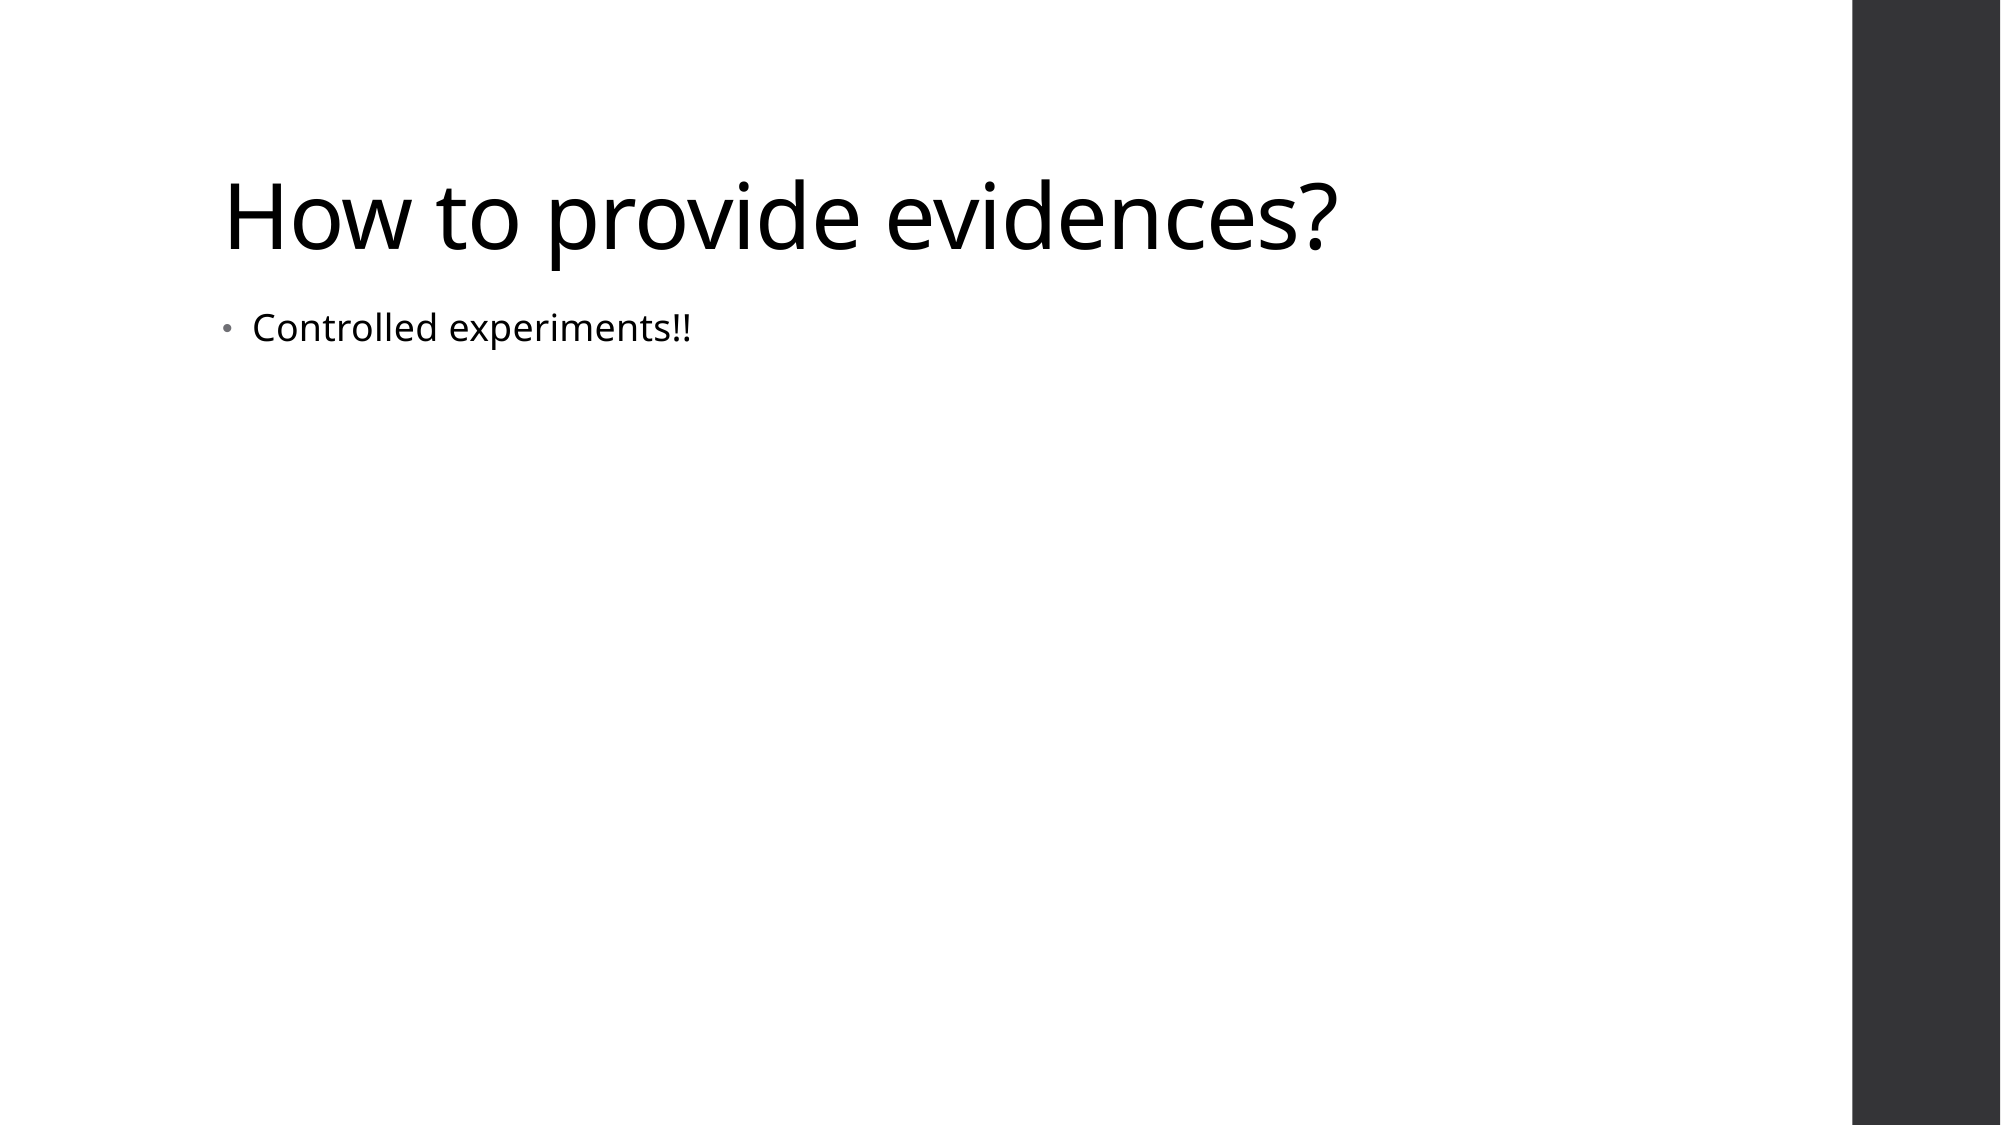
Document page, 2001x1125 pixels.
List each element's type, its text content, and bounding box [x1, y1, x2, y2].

list Controlled experiments!! [206, 299, 1617, 1014]
title How to provide evidences? [206, 60, 1797, 278]
